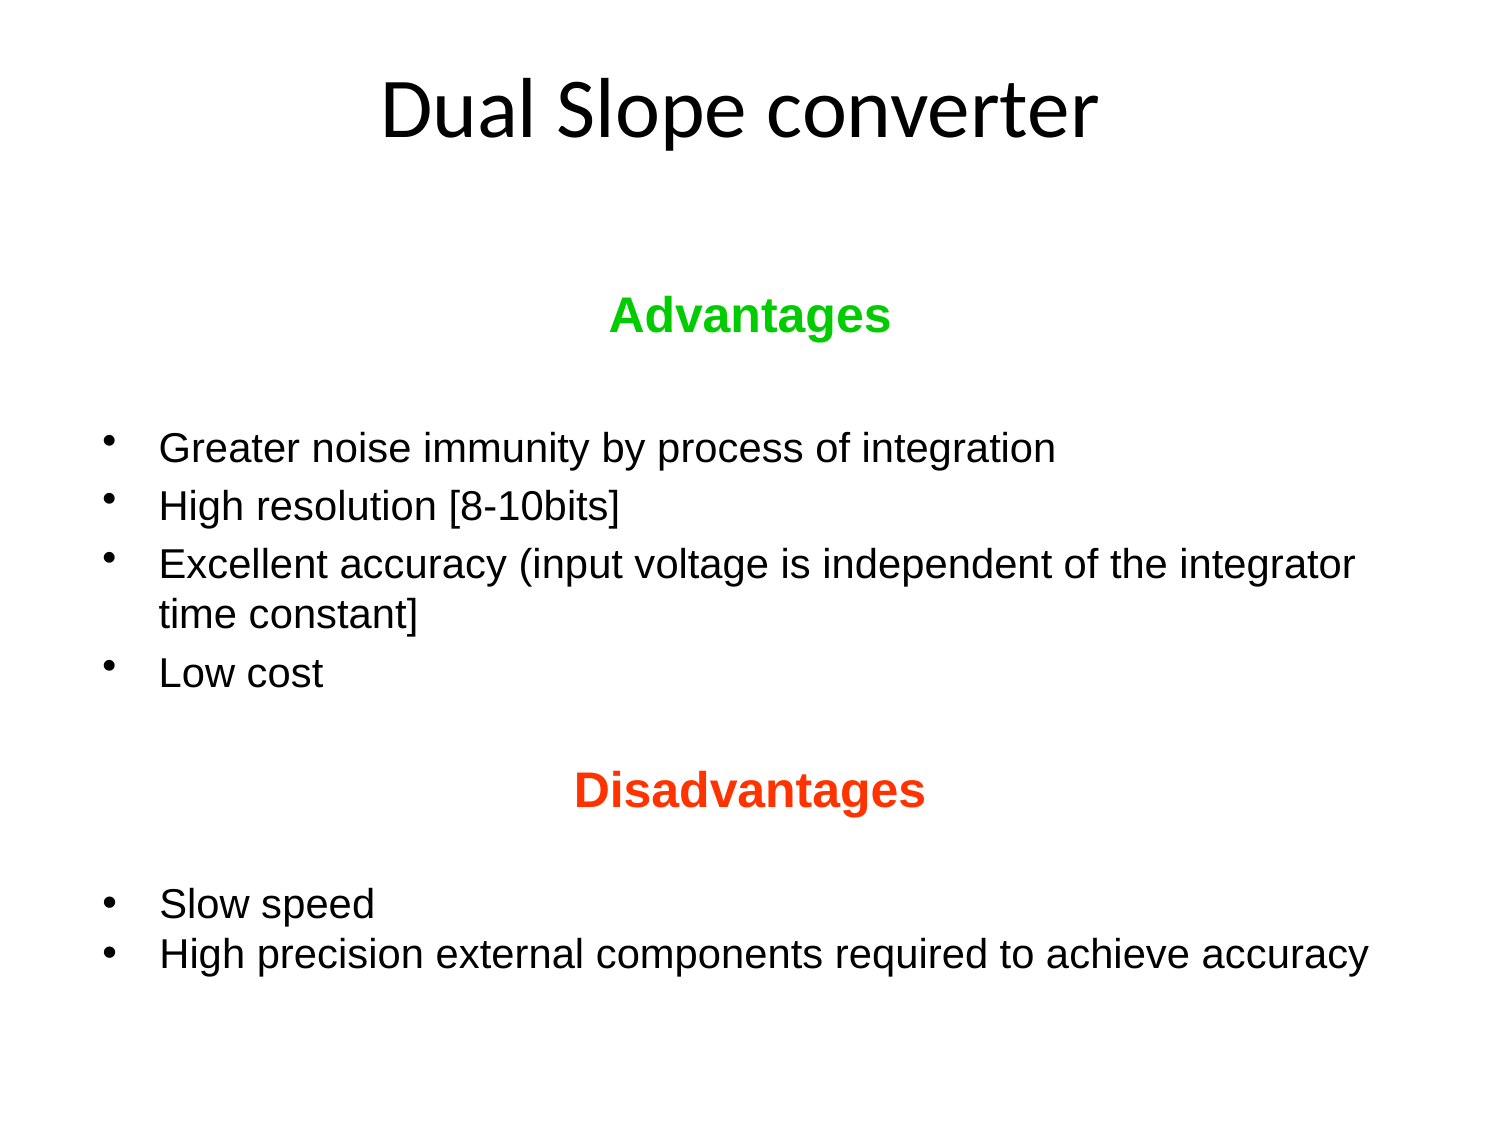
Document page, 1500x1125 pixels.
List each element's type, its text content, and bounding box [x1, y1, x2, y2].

title Dual Slope converter [75, 45, 1425, 163]
text_box Advantages Greater noise immunity by process of integration High resolution [8-10bits] Excellent accuracy (input voltage is independent of the integrator time constant] Low cost [87, 274, 1413, 704]
text_box Disadvantages Slow speed High precision external components required to achieve accuracy [87, 749, 1413, 985]
